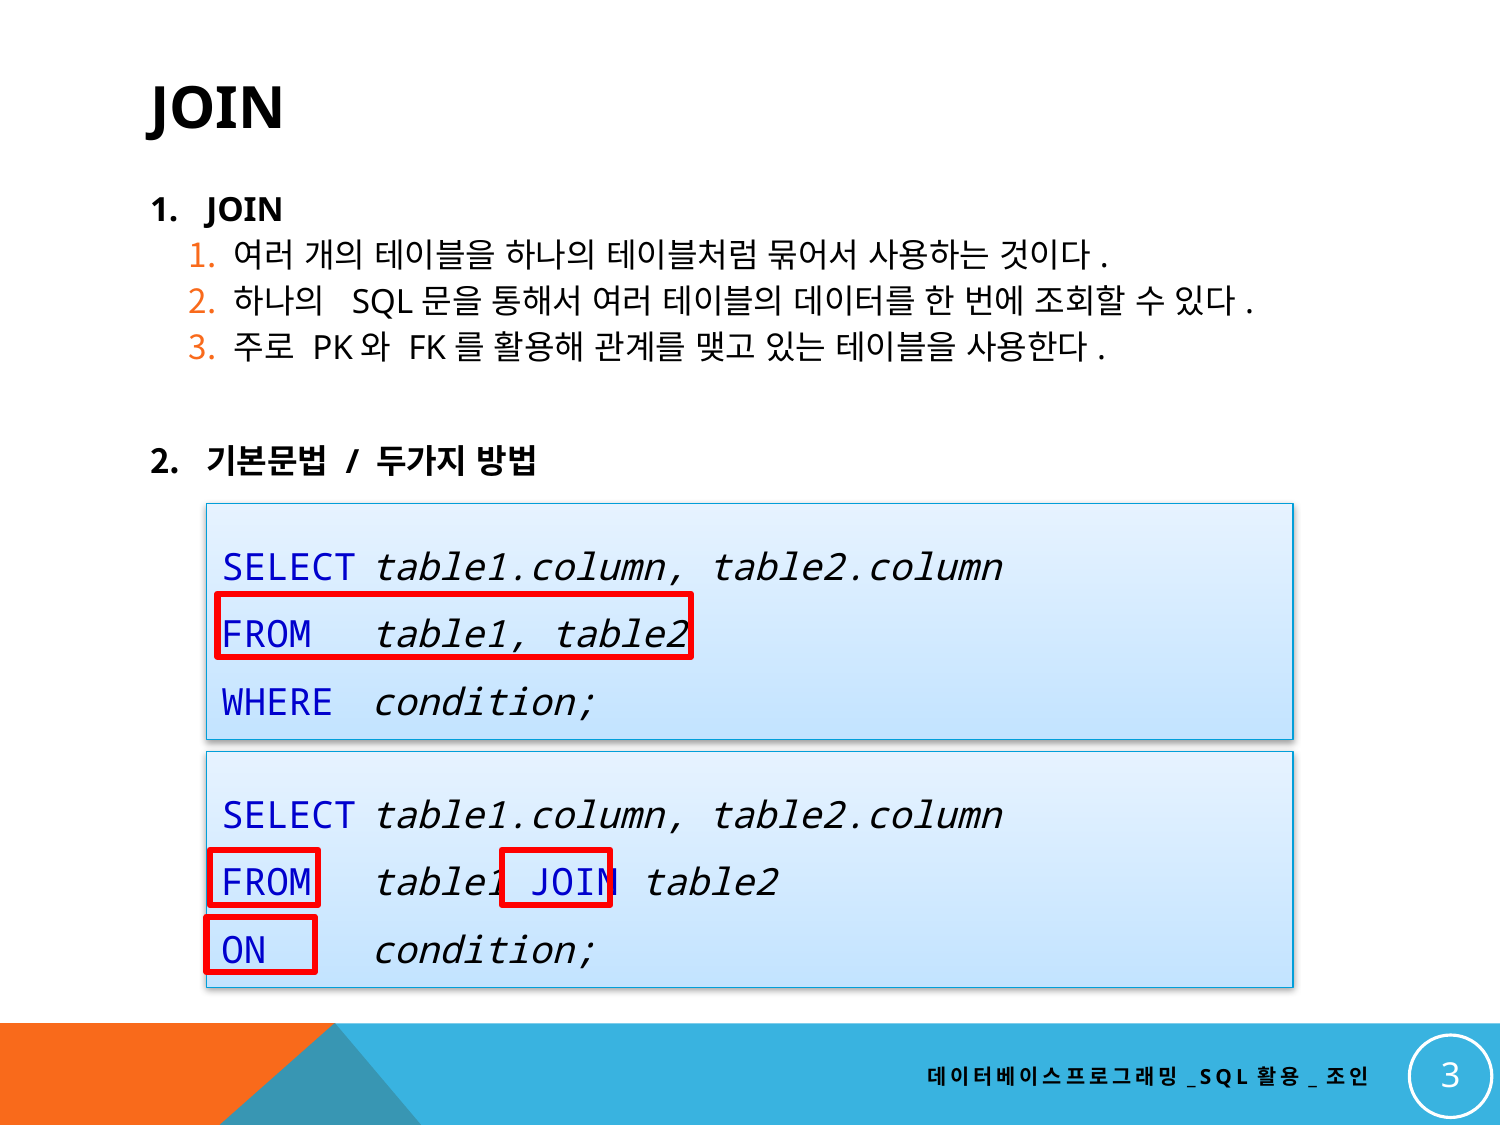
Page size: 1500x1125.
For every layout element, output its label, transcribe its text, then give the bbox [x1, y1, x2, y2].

title JOIN [135, 60, 1369, 150]
list JOIN 여러 개의 테이블을 하나의 테이블처럼 묶어서 사용하는 것이다. 하나의 SQL문을 통해서 여러 테이블의 데이터를 한 번에 조회할 수 있다. 주로 PK와 FK를 활용해 관계를 맺고 있는 테이블을 사용한다. 기본문법 / 두가지 방법 [135, 180, 1369, 941]
text_box SELECT table1.column, table2.column FROM table1, table2 WHERE condition; [206, 503, 1294, 740]
text_box [204, 915, 317, 974]
text_box [500, 848, 612, 907]
text_box [208, 848, 320, 907]
text_box [215, 592, 693, 659]
text_box SELECT table1.column, table2.column FROM table1 JOIN table2 ON condition; [206, 751, 1294, 988]
slide_number 3 [1407, 1033, 1494, 1120]
footer 데이터베이스프로그래밍_SQL활용_조인 [537, 1053, 1384, 1099]
